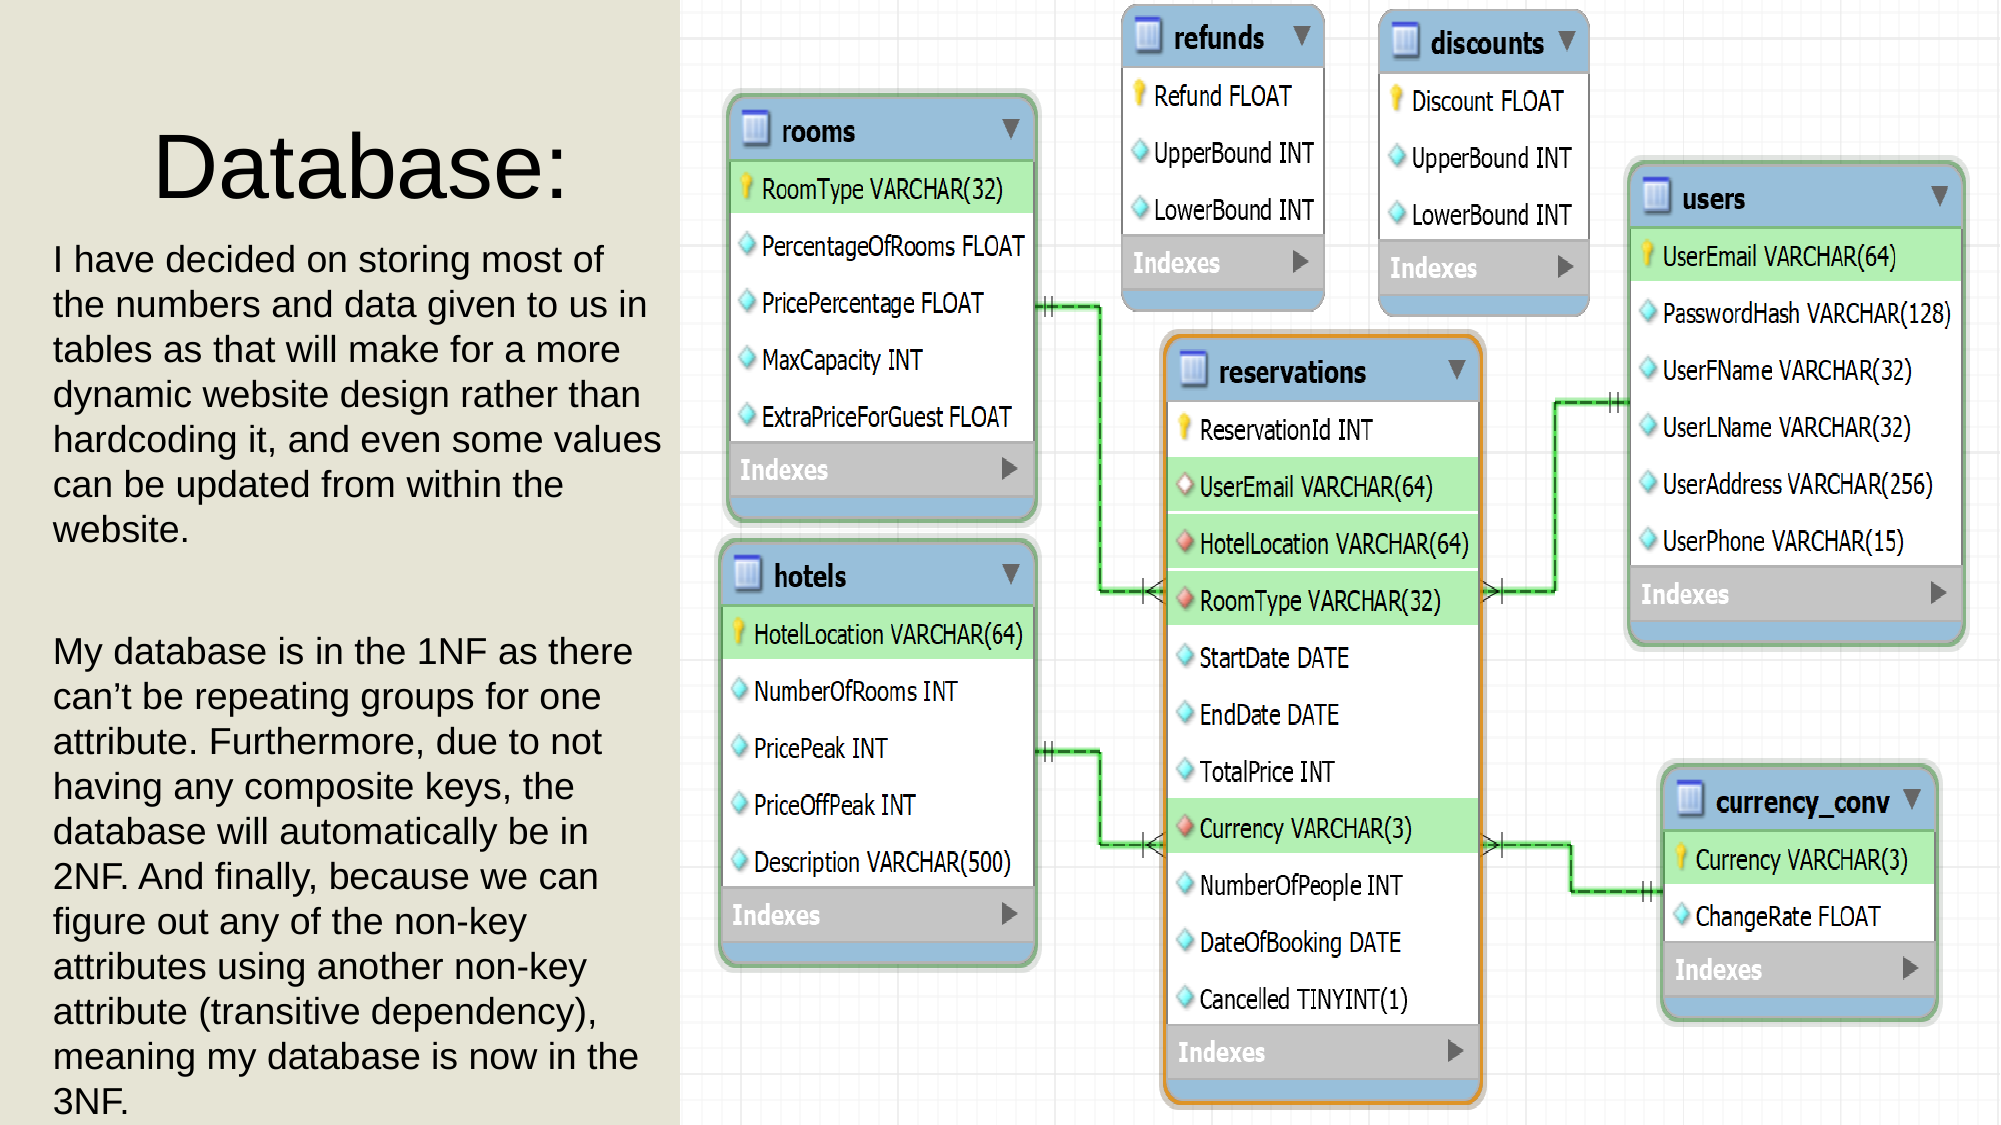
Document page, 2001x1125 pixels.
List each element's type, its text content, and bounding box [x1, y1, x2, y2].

text_box I have decided on storing most of the numbers and data given to us in tables as that will make for a more dynamic website design rather than hardcoding it, and even some values can be updated from within the website. [38, 227, 680, 557]
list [680, 0, 2000, 1125]
title Database: [137, 59, 680, 227]
text_box My database is in the 1NF as there can’t be repeating groups for one attribute. Furthermore, due to not having any composite keys, the database will automatically be in 2NF. And finally, because we can figure out any of the non-key attributes using another non-key attribute (transitive dependency), meaning my database is now in the 3NF. [38, 619, 680, 1125]
